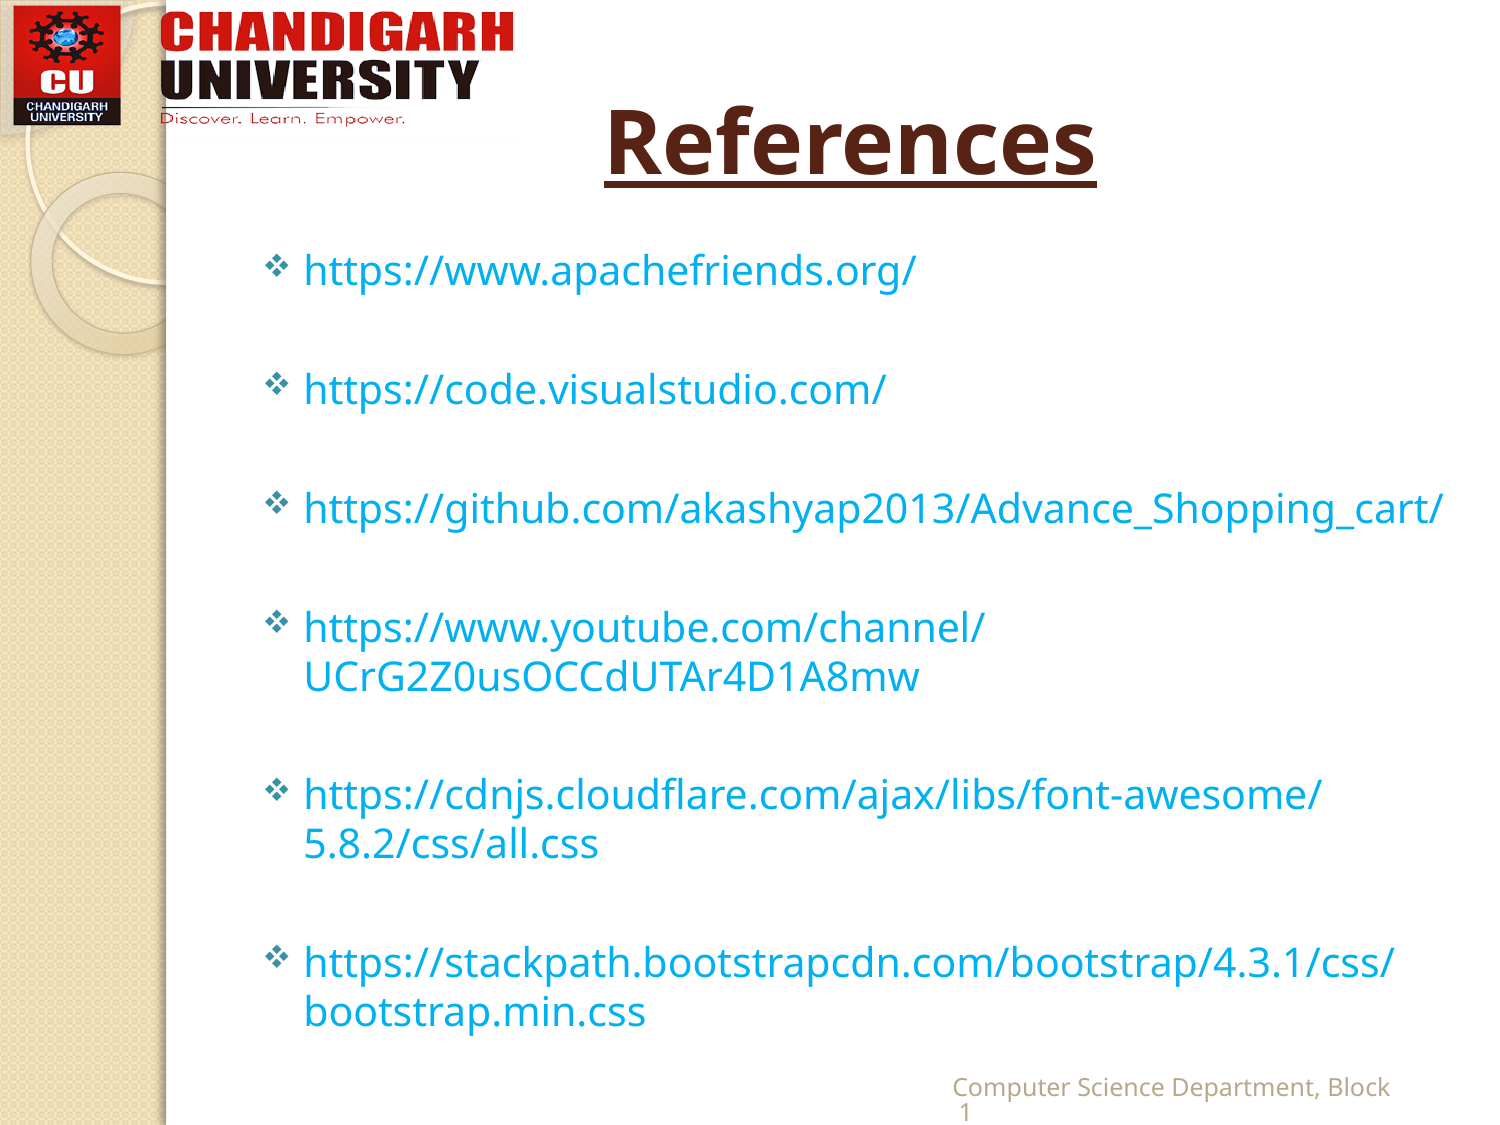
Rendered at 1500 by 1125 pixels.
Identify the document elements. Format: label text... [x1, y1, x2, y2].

picture [0, 0, 526, 138]
list https://www.apachefriends.org/ https://code.visualstudio.com/ https://github.com/akashyap2013/Advance_Shopping_cart/ https://www.youtube.com/channel/UCrG2Z0usOCCdUTAr4D1A8mw https://cdnjs.cloudflare.com/ajax/libs/font-awesome/5.8.2/css/all.css https://stackpath.bootstrapcdn.com/bootstrap/4.3.1/css/bootstrap.min.css [235, 237, 1466, 1047]
title References [235, 45, 1466, 233]
footer Computer Science Department, Block 1 [937, 1034, 1413, 1113]
